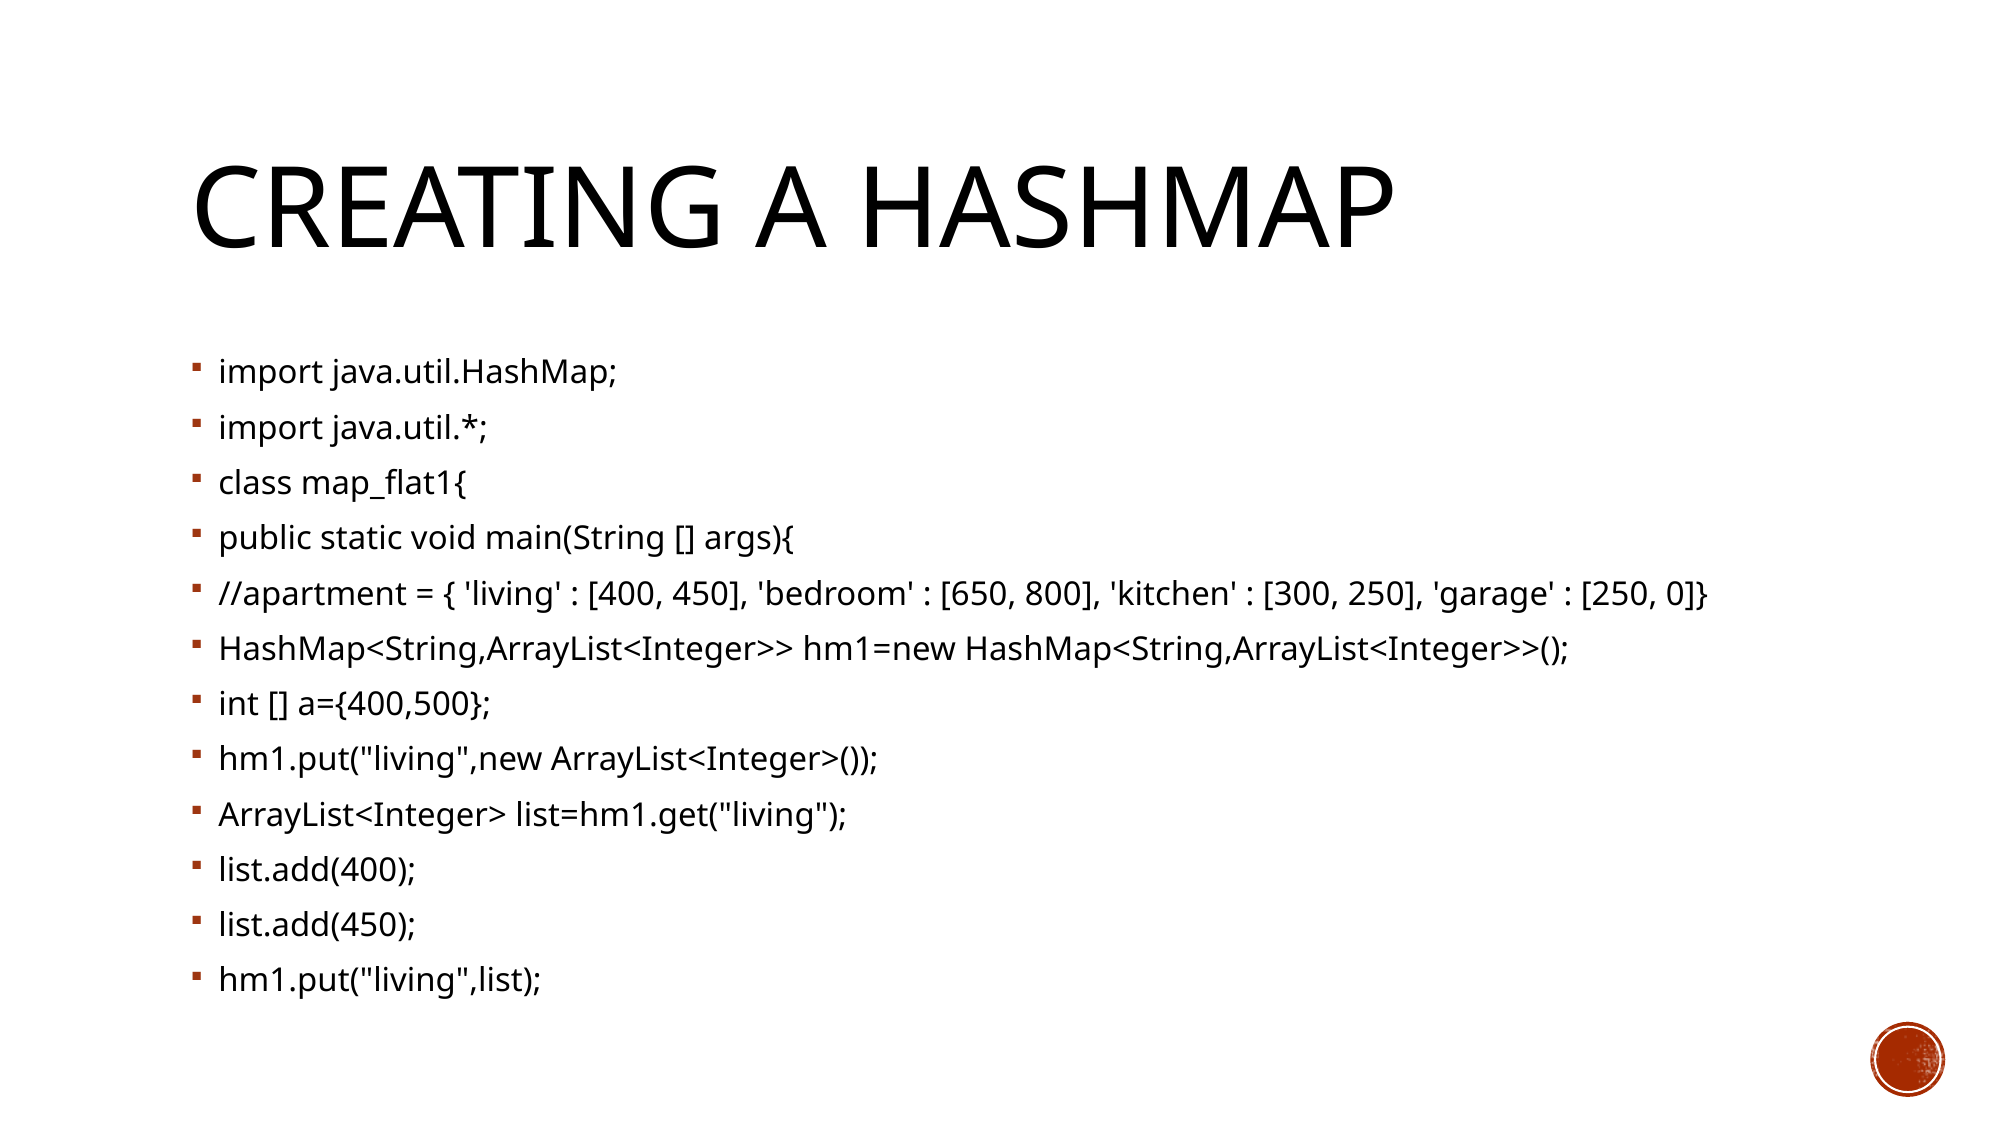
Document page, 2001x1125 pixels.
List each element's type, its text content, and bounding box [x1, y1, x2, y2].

list import java.util.HashMap; import java.util.*; class map_flat1{ public static void main(String [] args){ //apartment = { 'living' : [400, 450], 'bedroom' : [650, 800], 'kitchen' : [300, 250], 'garage' : [250, 0]} HashMap<String,ArrayList<Integer>> hm1=new HashMap<String,ArrayList<Integer>>(); int [] a={400,500}; hm1.put("living",new ArrayList<Integer>()); ArrayList<Integer> list=hm1.get("living"); list.add(400); list.add(450); hm1.put("living",list); [175, 348, 1826, 1013]
title Creating a HashMap [175, 79, 1826, 344]
